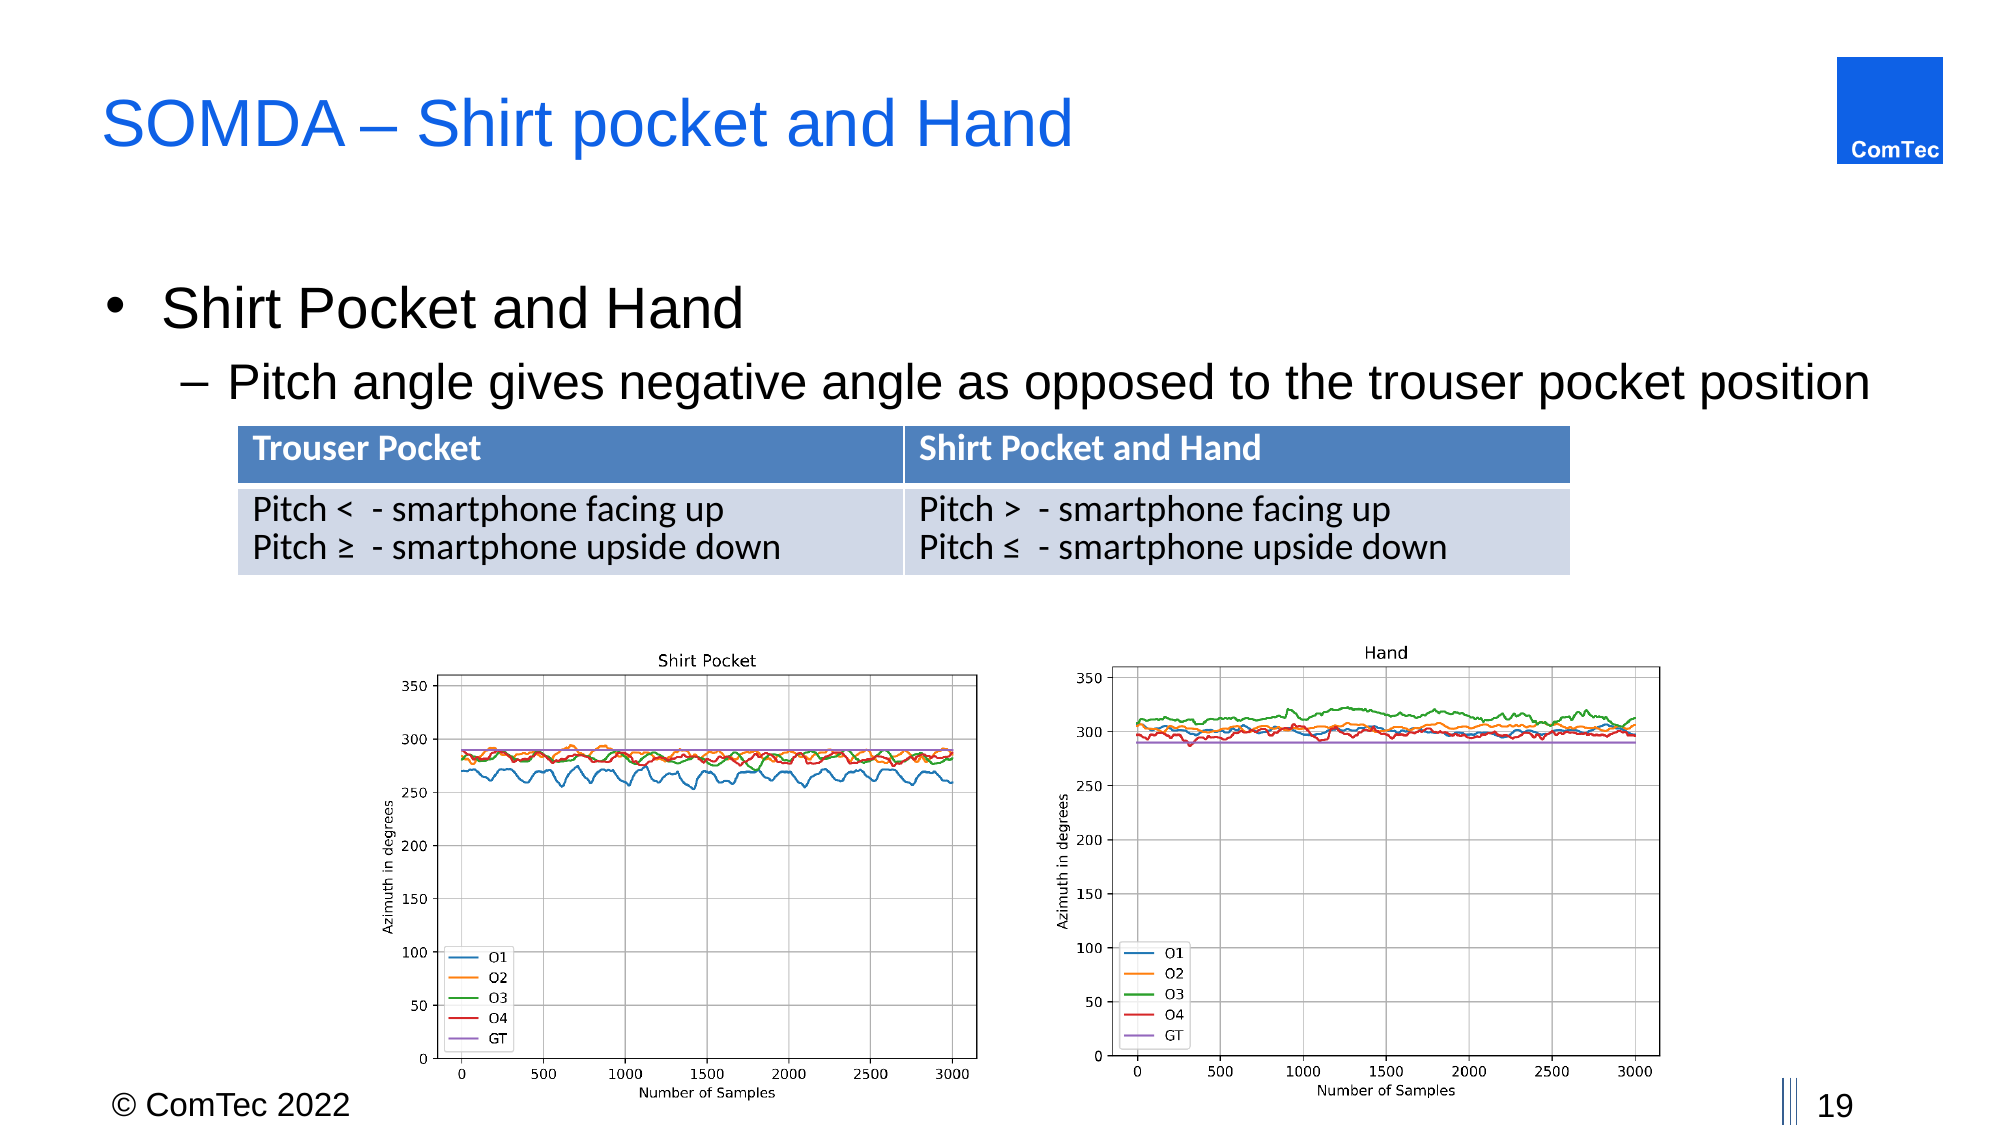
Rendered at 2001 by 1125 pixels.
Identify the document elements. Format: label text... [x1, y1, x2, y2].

picture [374, 648, 988, 1113]
title SOMDA – Shirt pocket and Hand [86, 42, 1540, 197]
picture [1049, 640, 1663, 1111]
picture [1837, 57, 1943, 164]
list Shirt Pocket and Hand Pitch angle gives negative angle as opposed to the trouser pocket position [90, 262, 1891, 1005]
